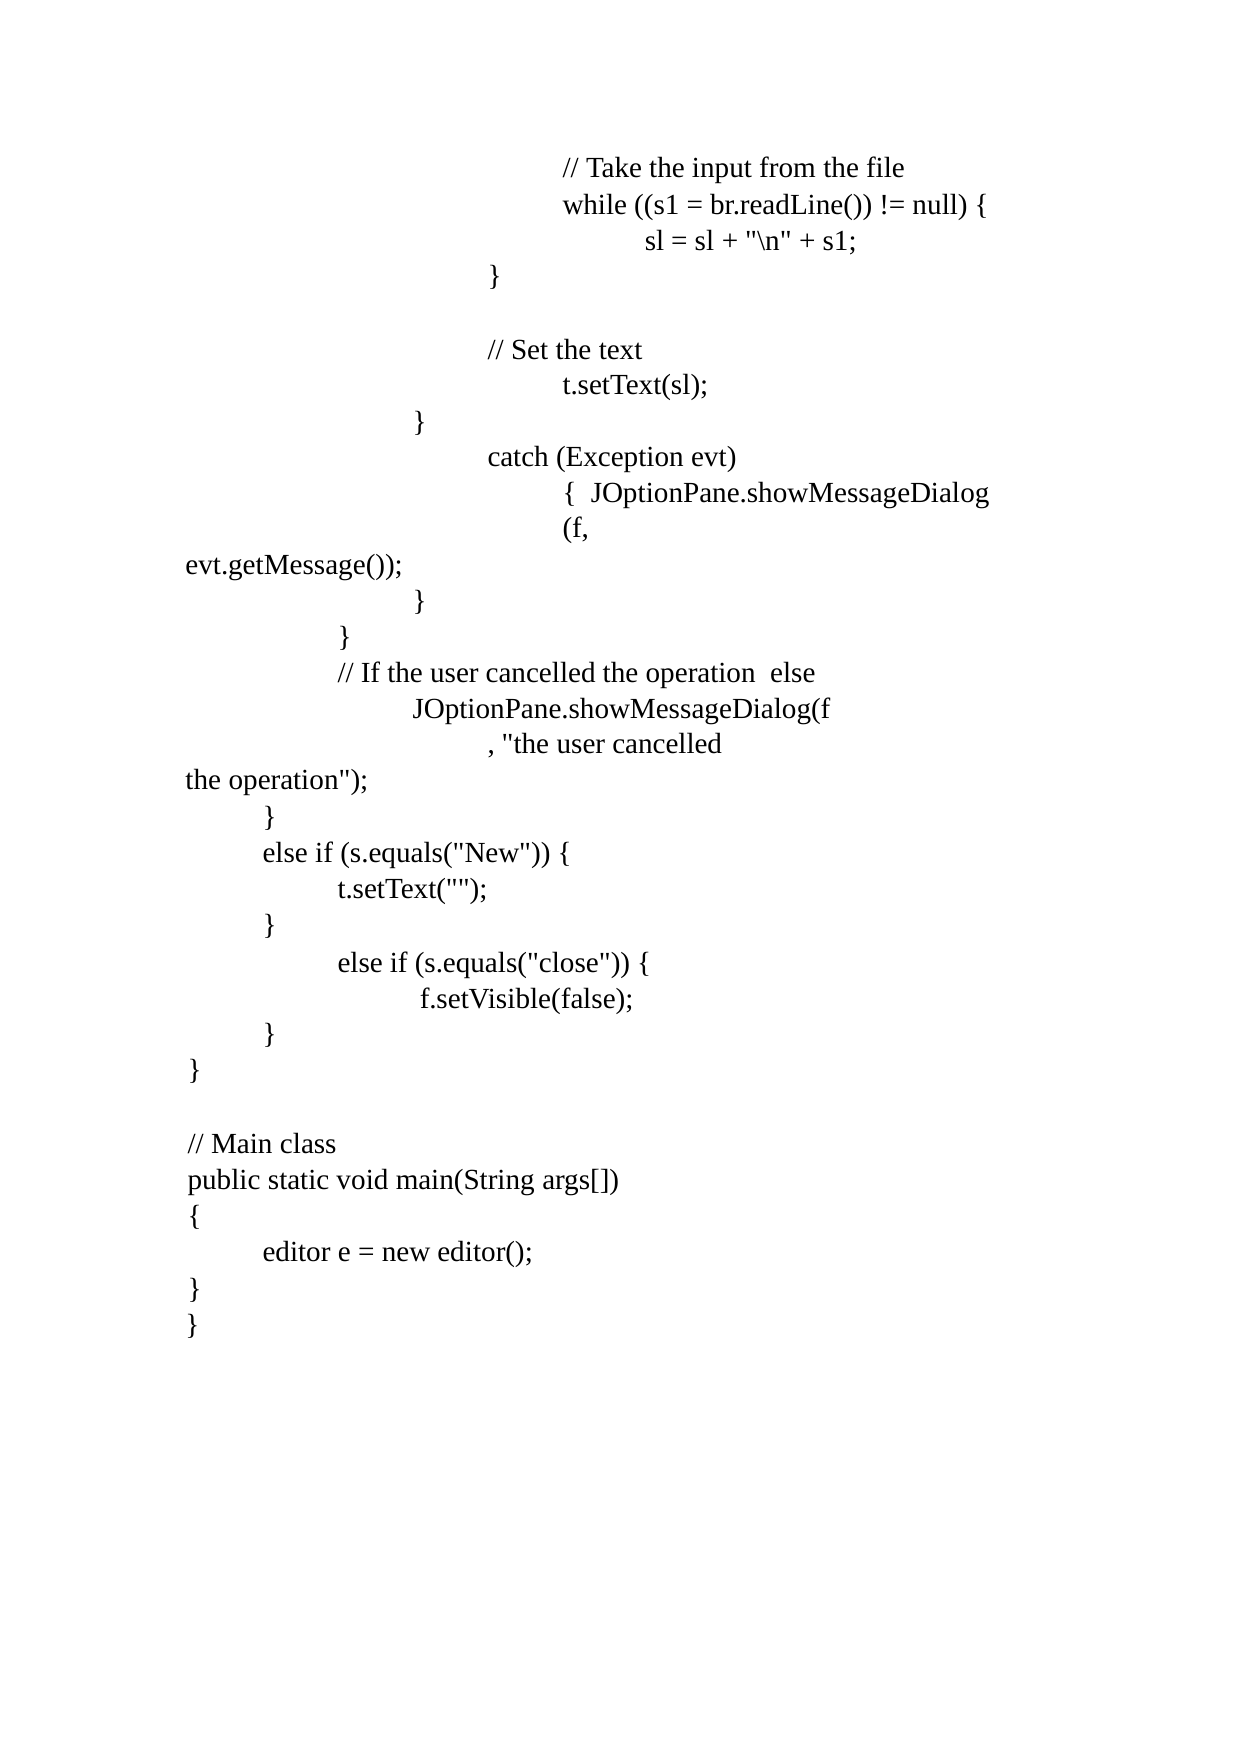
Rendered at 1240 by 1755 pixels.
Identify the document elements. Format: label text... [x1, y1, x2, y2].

text_box // Take the input from the file while ((s1 = br.readLine()) != null) { sl = sl + "\n" + s1; } // Set the text t.setText(sl); } catch (Exception evt) { JOptionPane.showMessageDialog(f, evt.getMessage()); } } // If the user cancelled the operation else JOptionPane.showMessageDialog(f, "the user cancelled the operation"); } else if (s.equals("New")) { t.setText(""); } else if (s.equals("close")) { f.setVisible(false); } } // Main class public static void main(String args[]) { editor e = new editor(); } } [185, 145, 1144, 1340]
